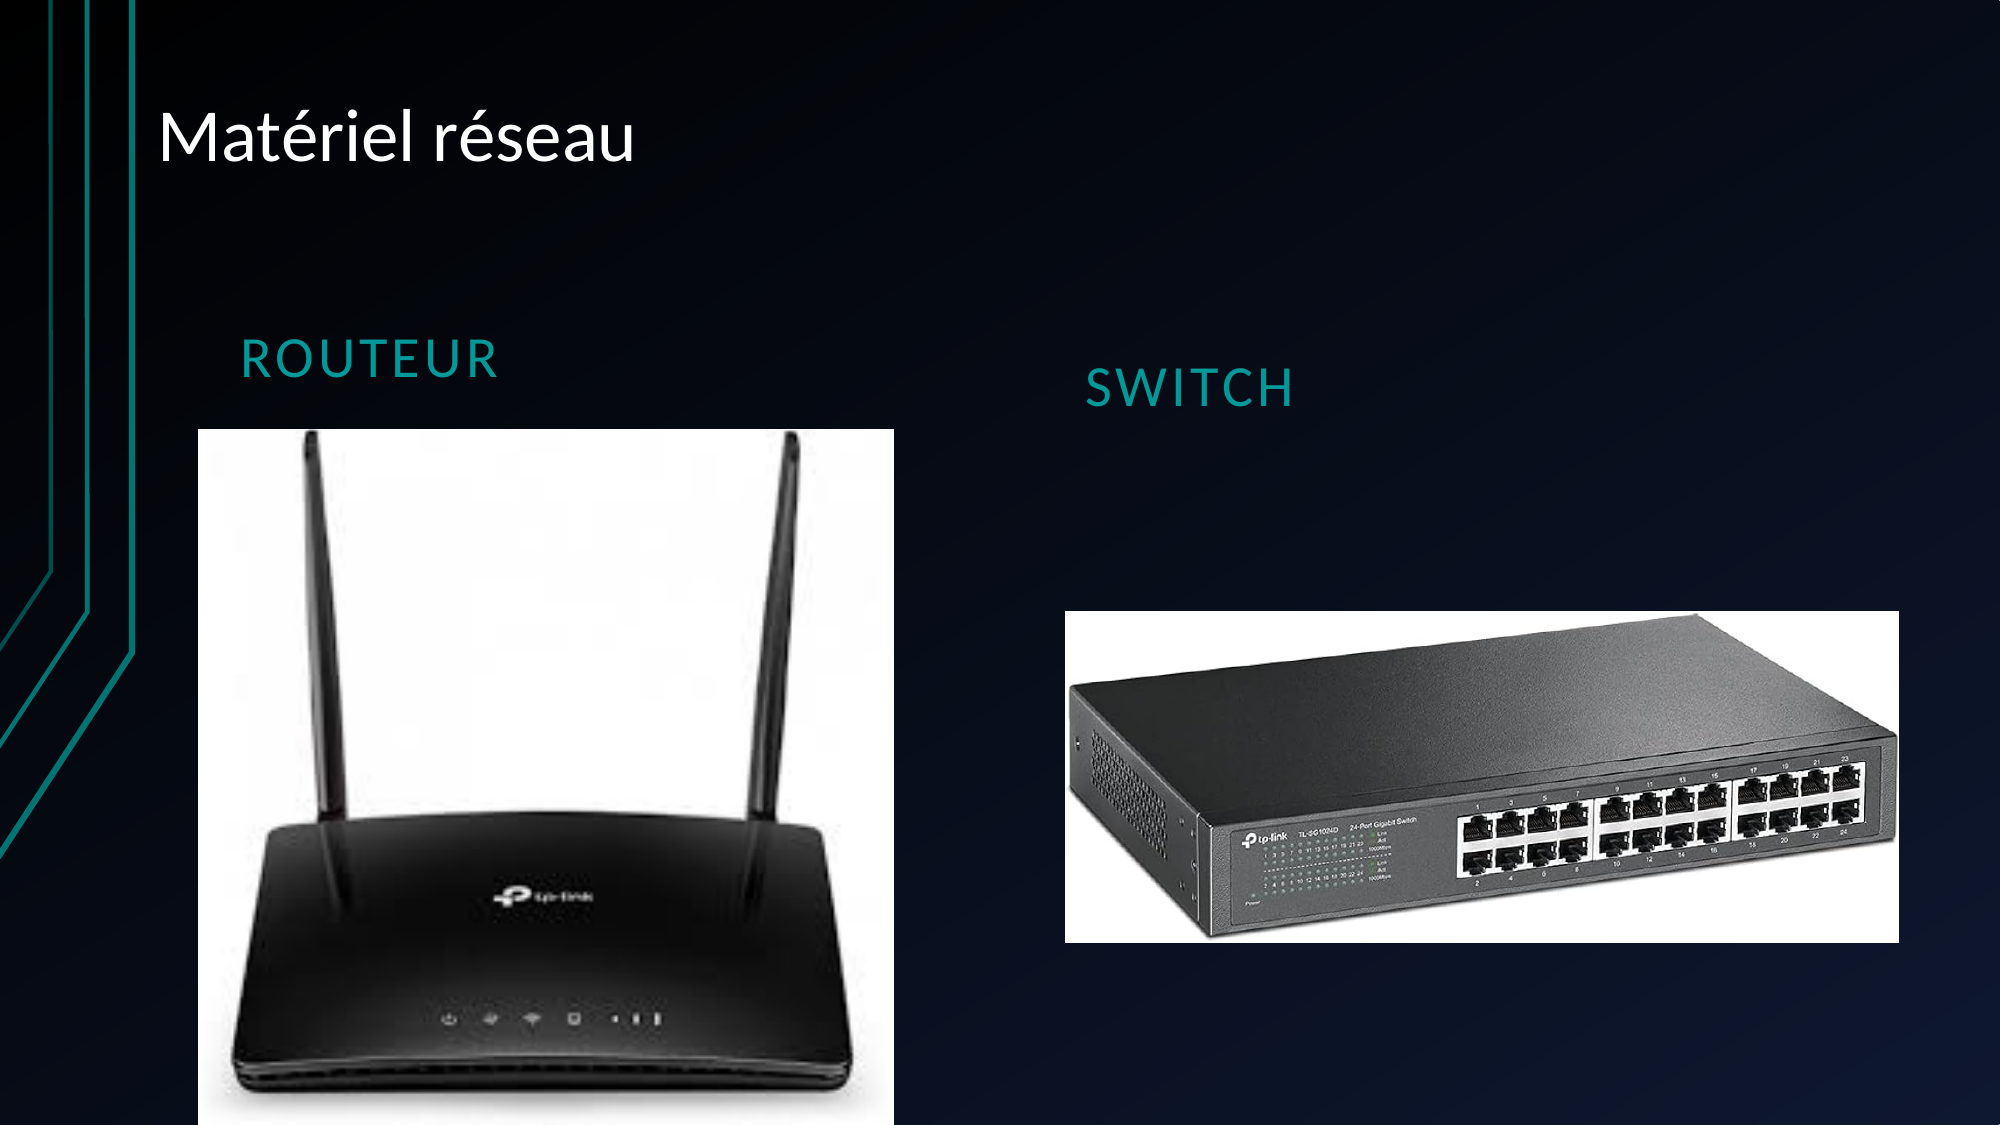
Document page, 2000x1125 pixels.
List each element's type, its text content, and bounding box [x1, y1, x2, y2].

picture [197, 429, 894, 1125]
title Matériel réseau [137, 0, 1837, 189]
list Switch [1065, 279, 1900, 430]
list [1065, 611, 1900, 944]
list Routeur [220, 249, 1054, 400]
